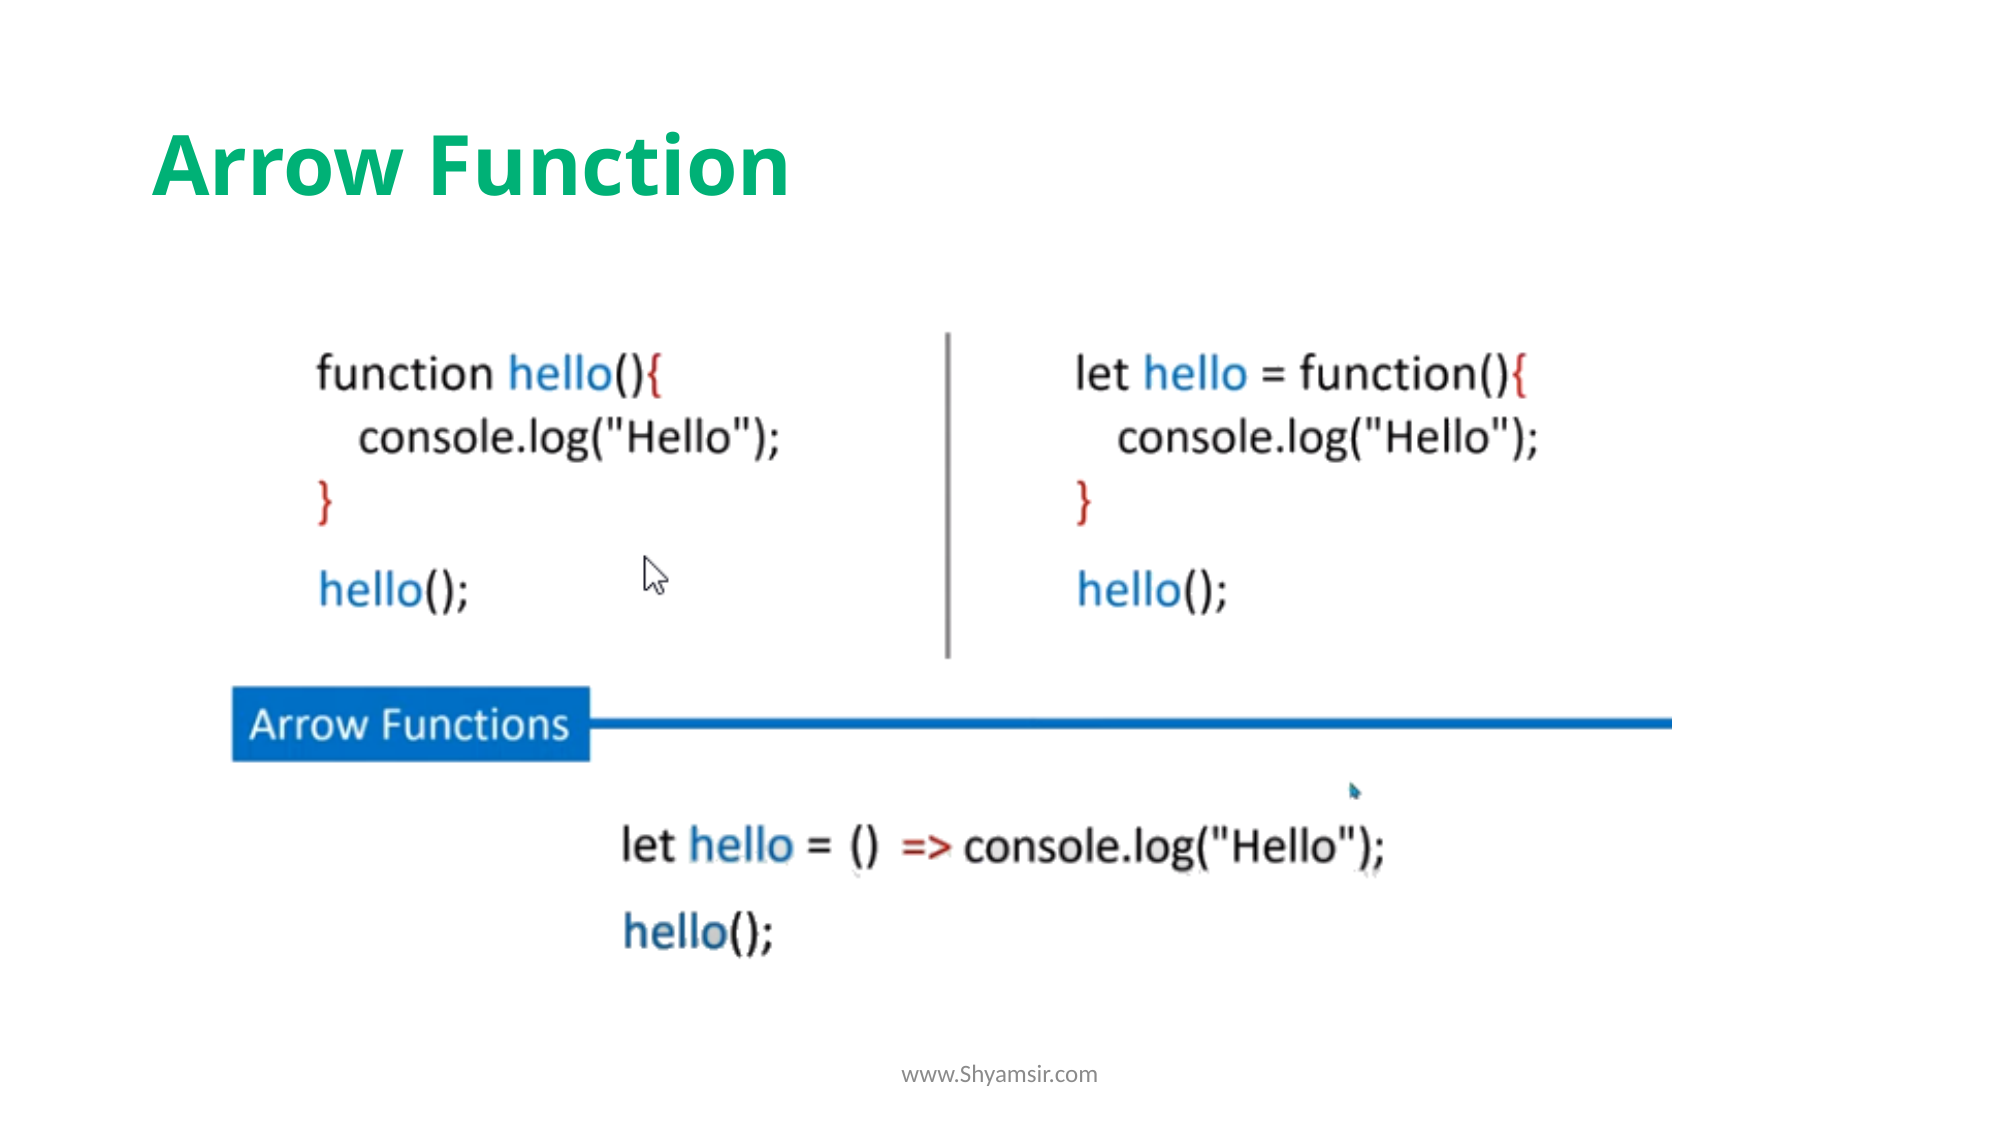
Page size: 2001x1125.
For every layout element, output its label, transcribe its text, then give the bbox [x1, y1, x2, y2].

picture [223, 312, 1672, 984]
footer www.Shyamsir.com [662, 1042, 1338, 1103]
title Arrow Function [137, 59, 1863, 278]
